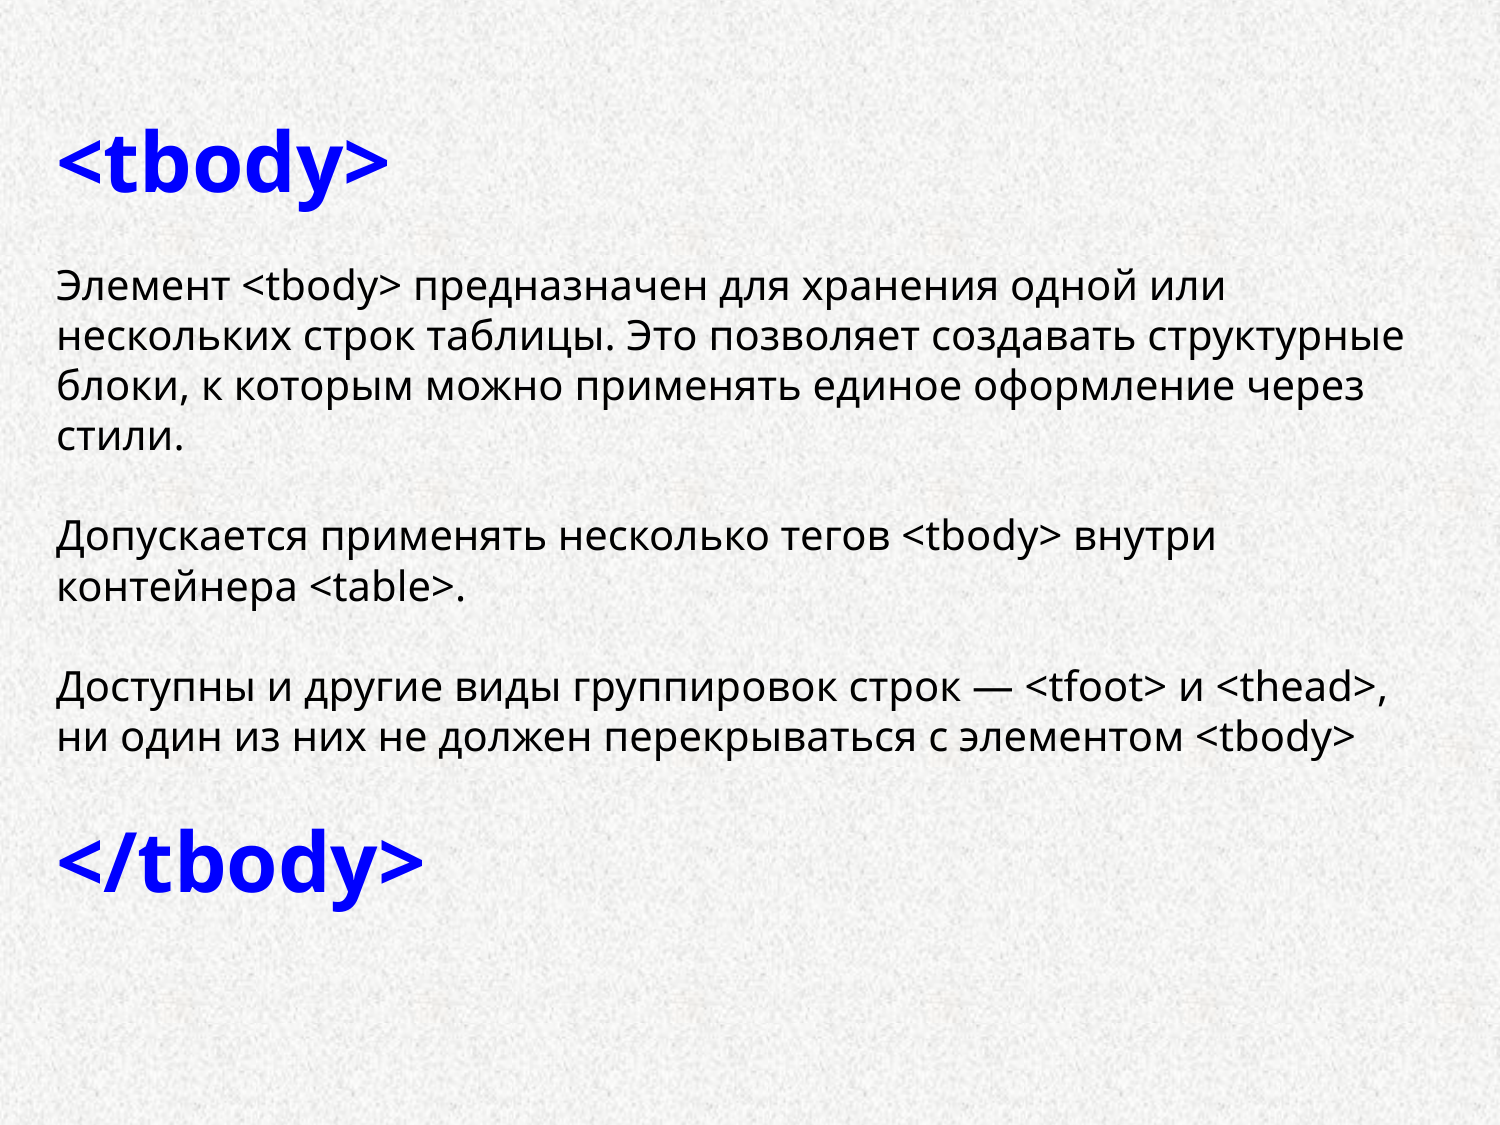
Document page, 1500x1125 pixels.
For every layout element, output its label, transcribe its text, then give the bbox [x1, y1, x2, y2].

text_box <tbody> Элемент <tbody> предназначен для хранения одной или нескольких строк таблицы. Это позволяет создавать структурные блоки, к которым можно применять единое оформление через стили. Допускается применять несколько тегов <tbody> внутри контейнера <table>. Доступны и другие виды группировок строк — <tfoot> и <thead>, ни один из них не должен перекрываться с элементом <tbody> </tbody> [41, 101, 1459, 917]
